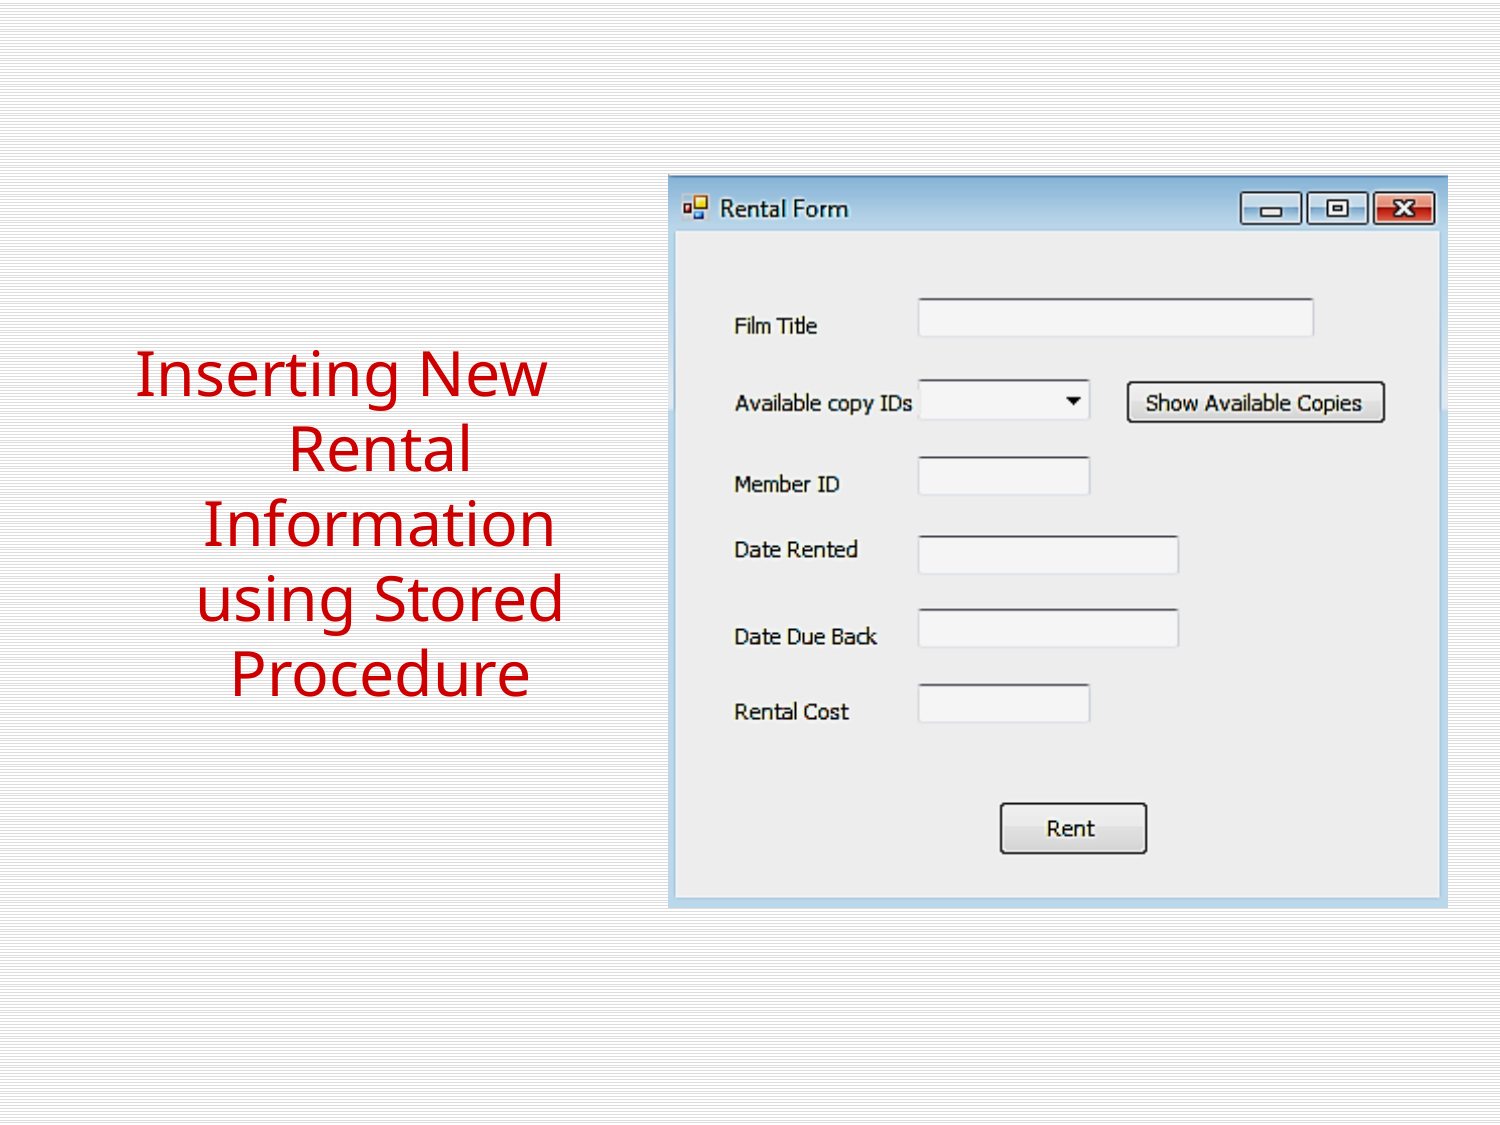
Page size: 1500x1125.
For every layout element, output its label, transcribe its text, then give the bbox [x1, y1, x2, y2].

list Inserting New Rental Information using Stored Procedure [37, 238, 648, 940]
picture [668, 174, 1448, 908]
